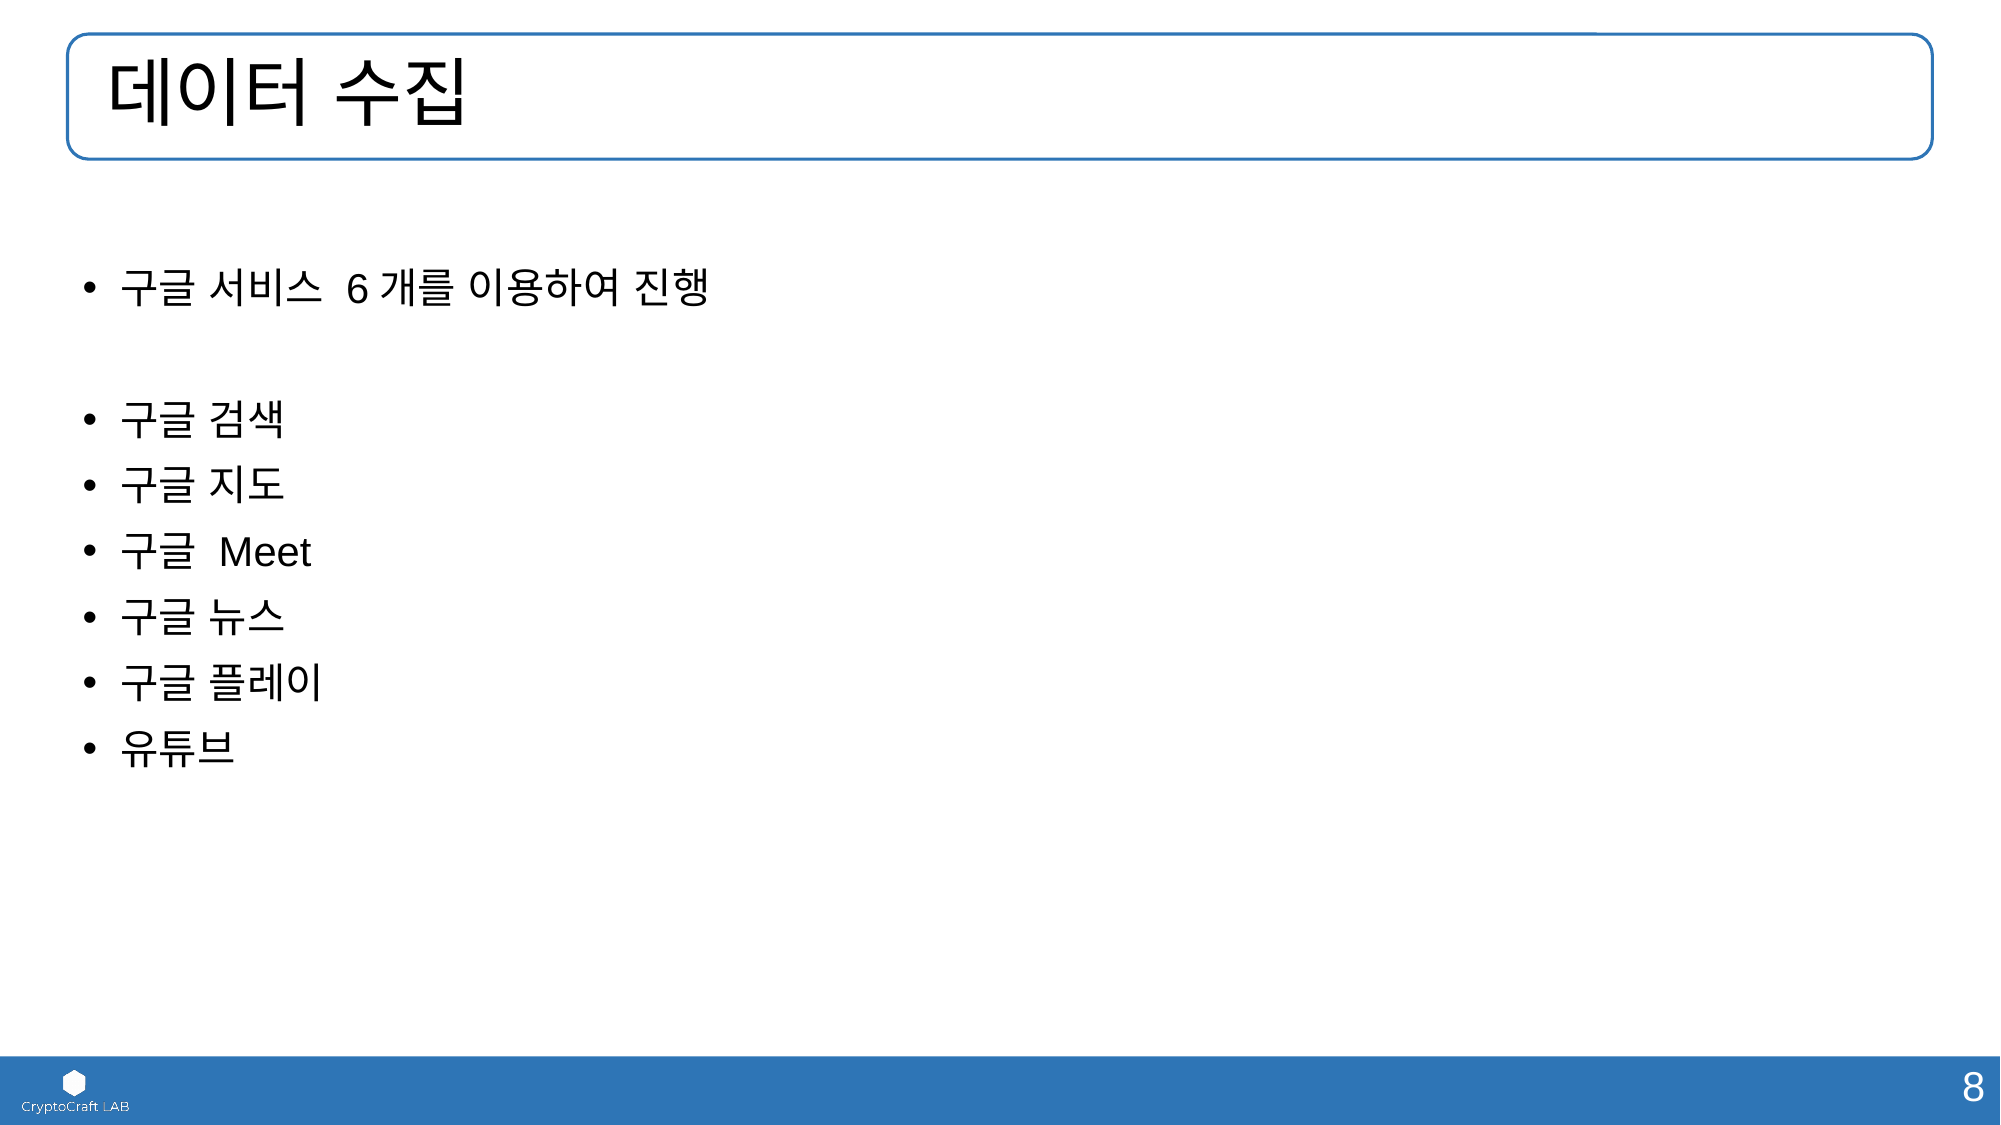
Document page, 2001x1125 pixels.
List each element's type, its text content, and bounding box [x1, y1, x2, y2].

list 구글 서비스 6개를 이용하여 진행 구글 검색 구글 지도 구글 Meet 구글 뉴스 구글 플레이 유튜브 [67, 189, 1933, 1019]
title 데이터 수집 [91, 34, 1933, 160]
picture [13, 1061, 138, 1123]
